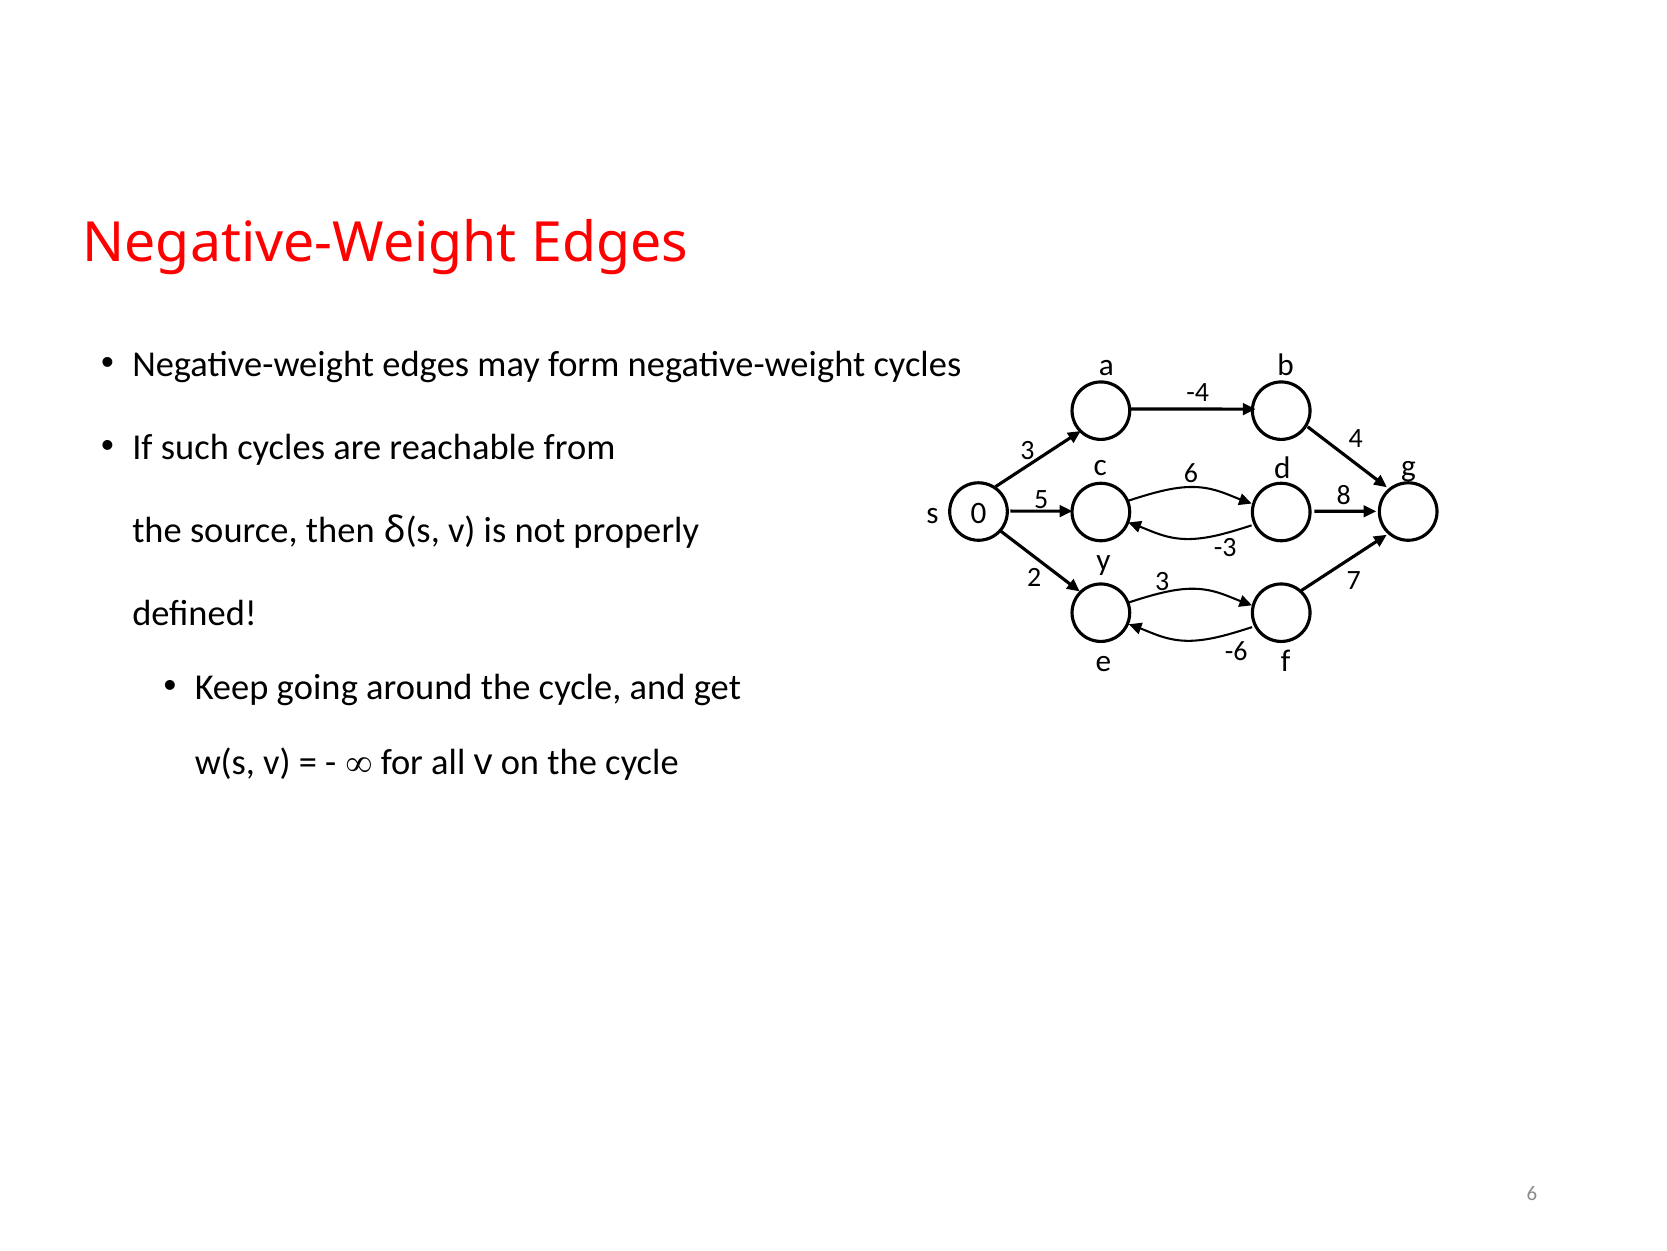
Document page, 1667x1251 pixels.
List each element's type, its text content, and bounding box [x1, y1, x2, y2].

title Negative-Weight Edges [67, 153, 1506, 335]
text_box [911, 337, 1437, 686]
slide_number 6 [1177, 1158, 1553, 1226]
list Negative-weight edges may form negative-weight cycles If such cycles are reachable from the source, then δ(s, v) is not properly defined! Keep going around the cycle, and get w(s, v) = -  for all v on the cycle [86, 310, 1066, 1005]
